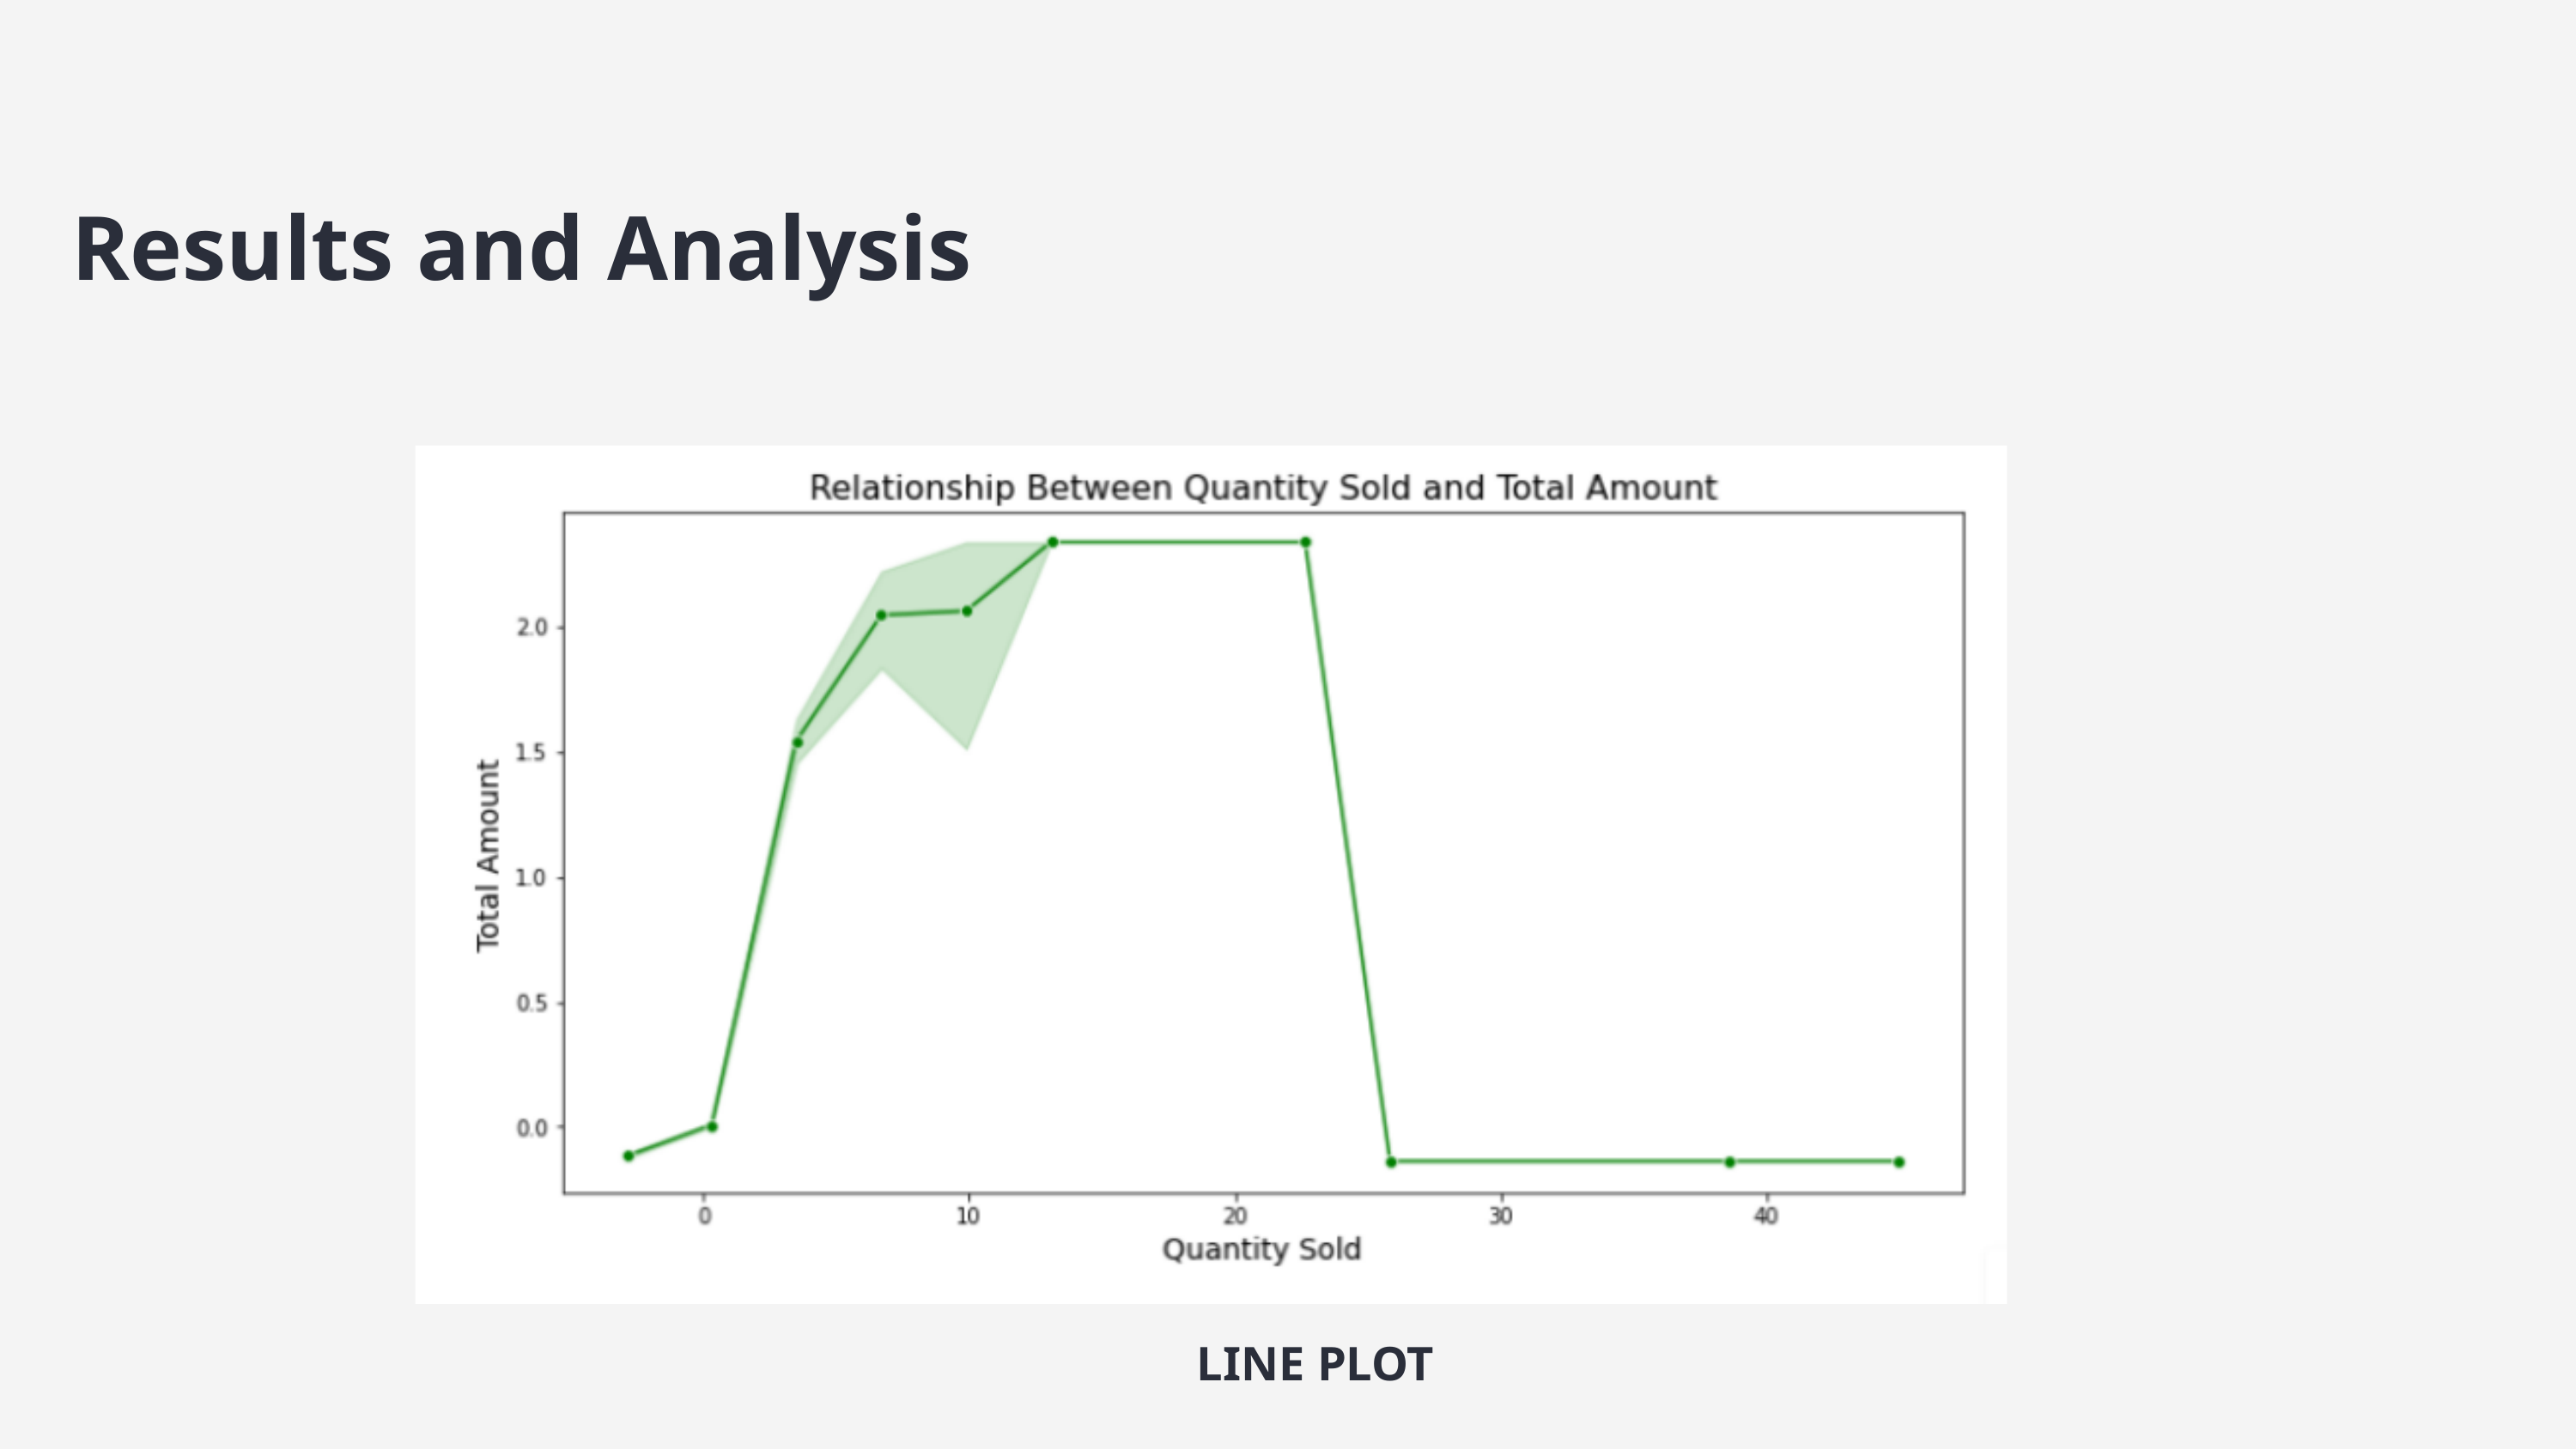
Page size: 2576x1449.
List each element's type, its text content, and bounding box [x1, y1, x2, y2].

text_box [415, 446, 2008, 1304]
text_box Results and Analysis [71, 182, 1102, 298]
text_box LINE PLOT [1072, 1325, 1558, 1449]
